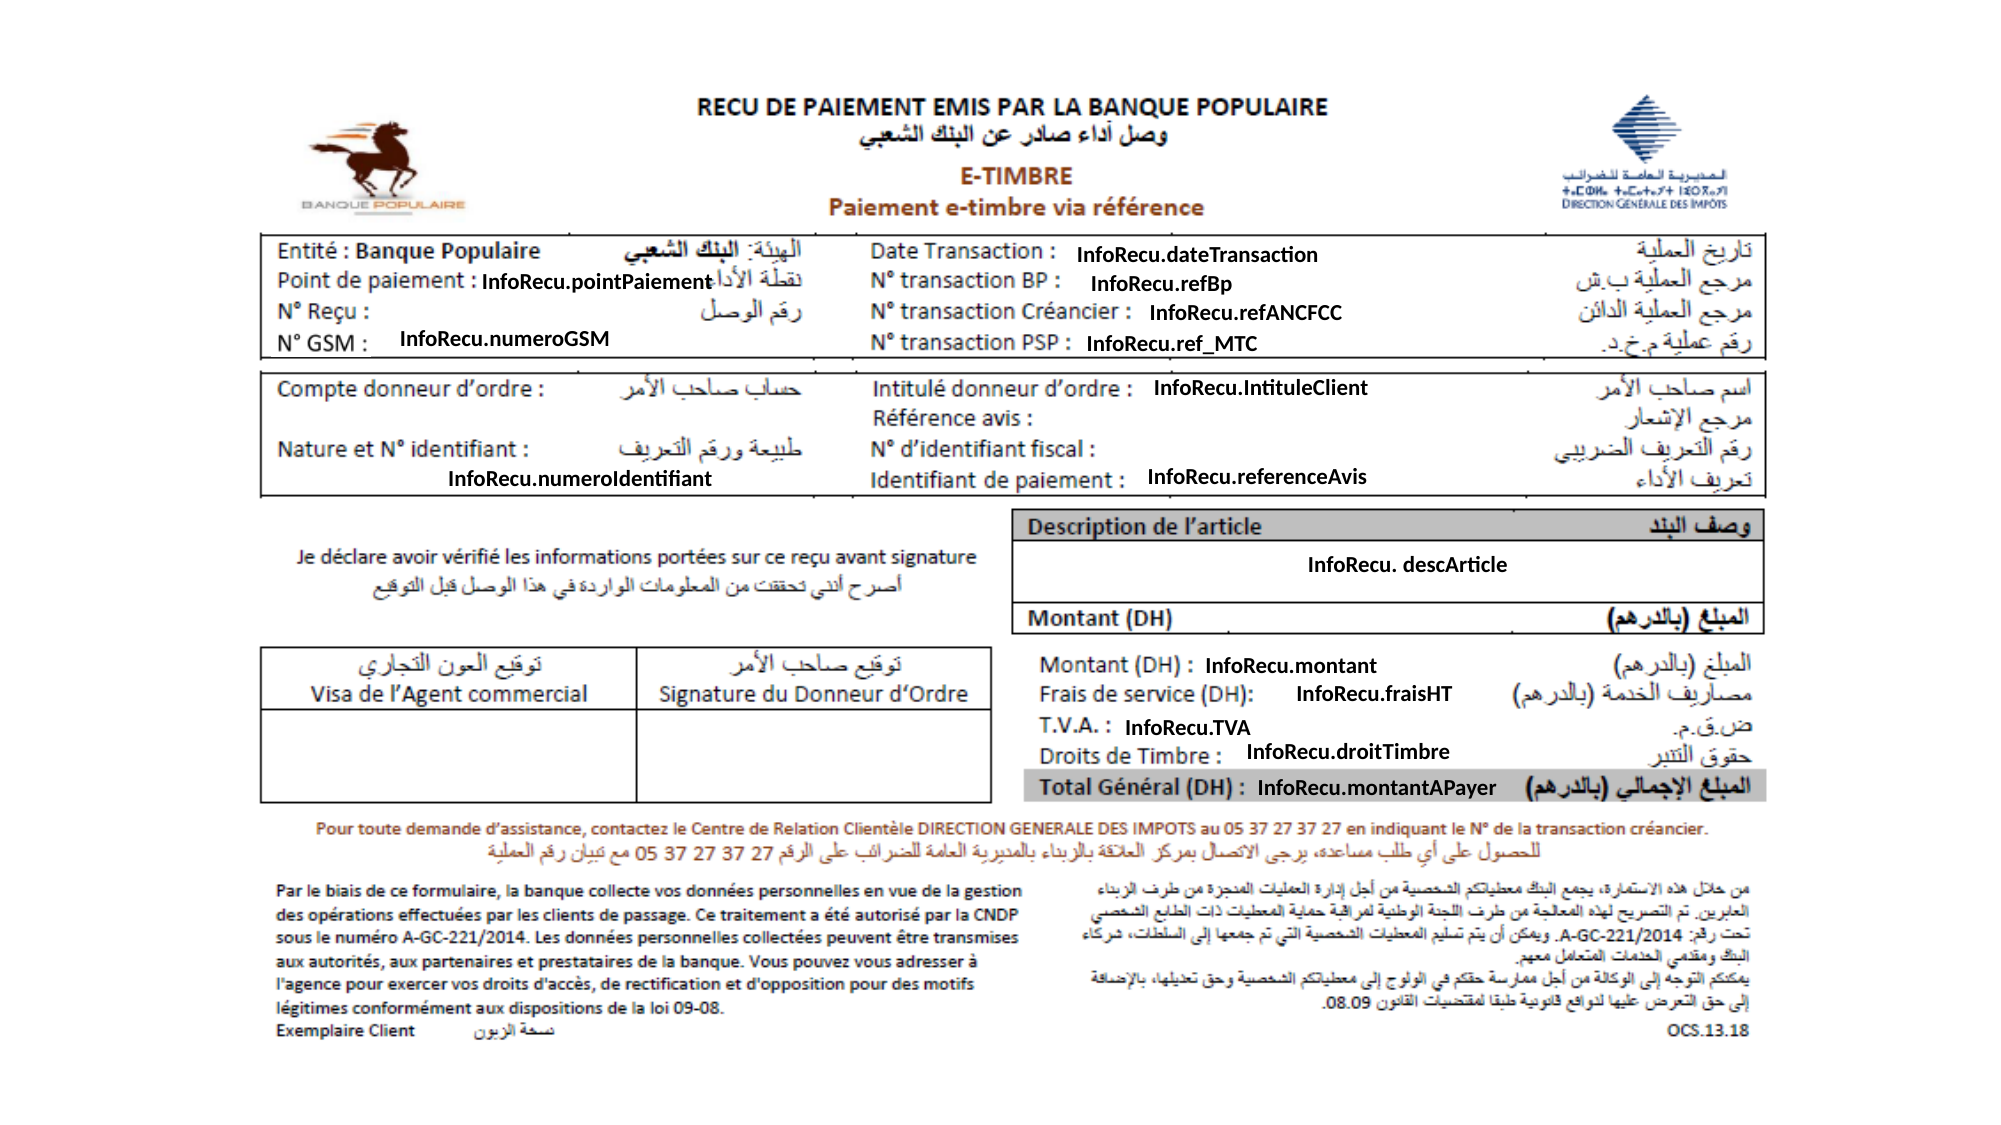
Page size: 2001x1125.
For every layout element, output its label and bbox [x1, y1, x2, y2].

picture [248, 83, 1781, 1059]
